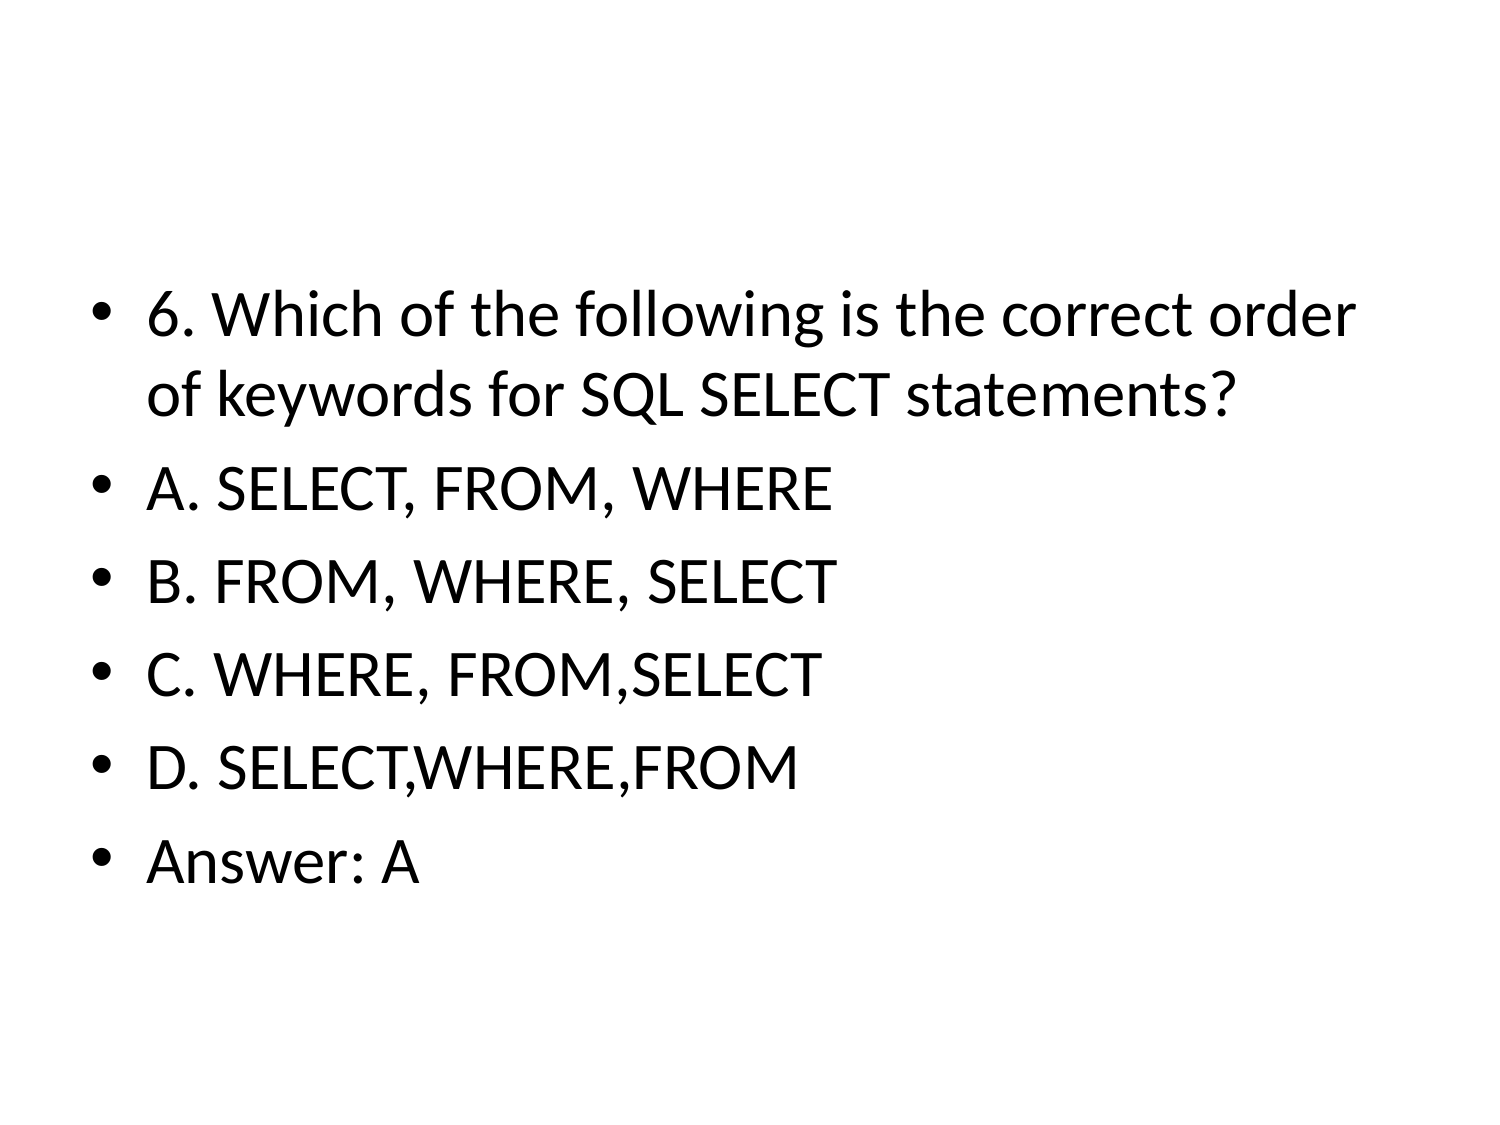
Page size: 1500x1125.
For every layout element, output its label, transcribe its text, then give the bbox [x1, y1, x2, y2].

list 6. Which of the following is the correct order of keywords for SQL SELECT statements? A. SELECT, FROM, WHERE B. FROM, WHERE, SELECT C. WHERE, FROM,SELECT D. SELECT,WHERE,FROM Answer: A [75, 262, 1425, 1005]
